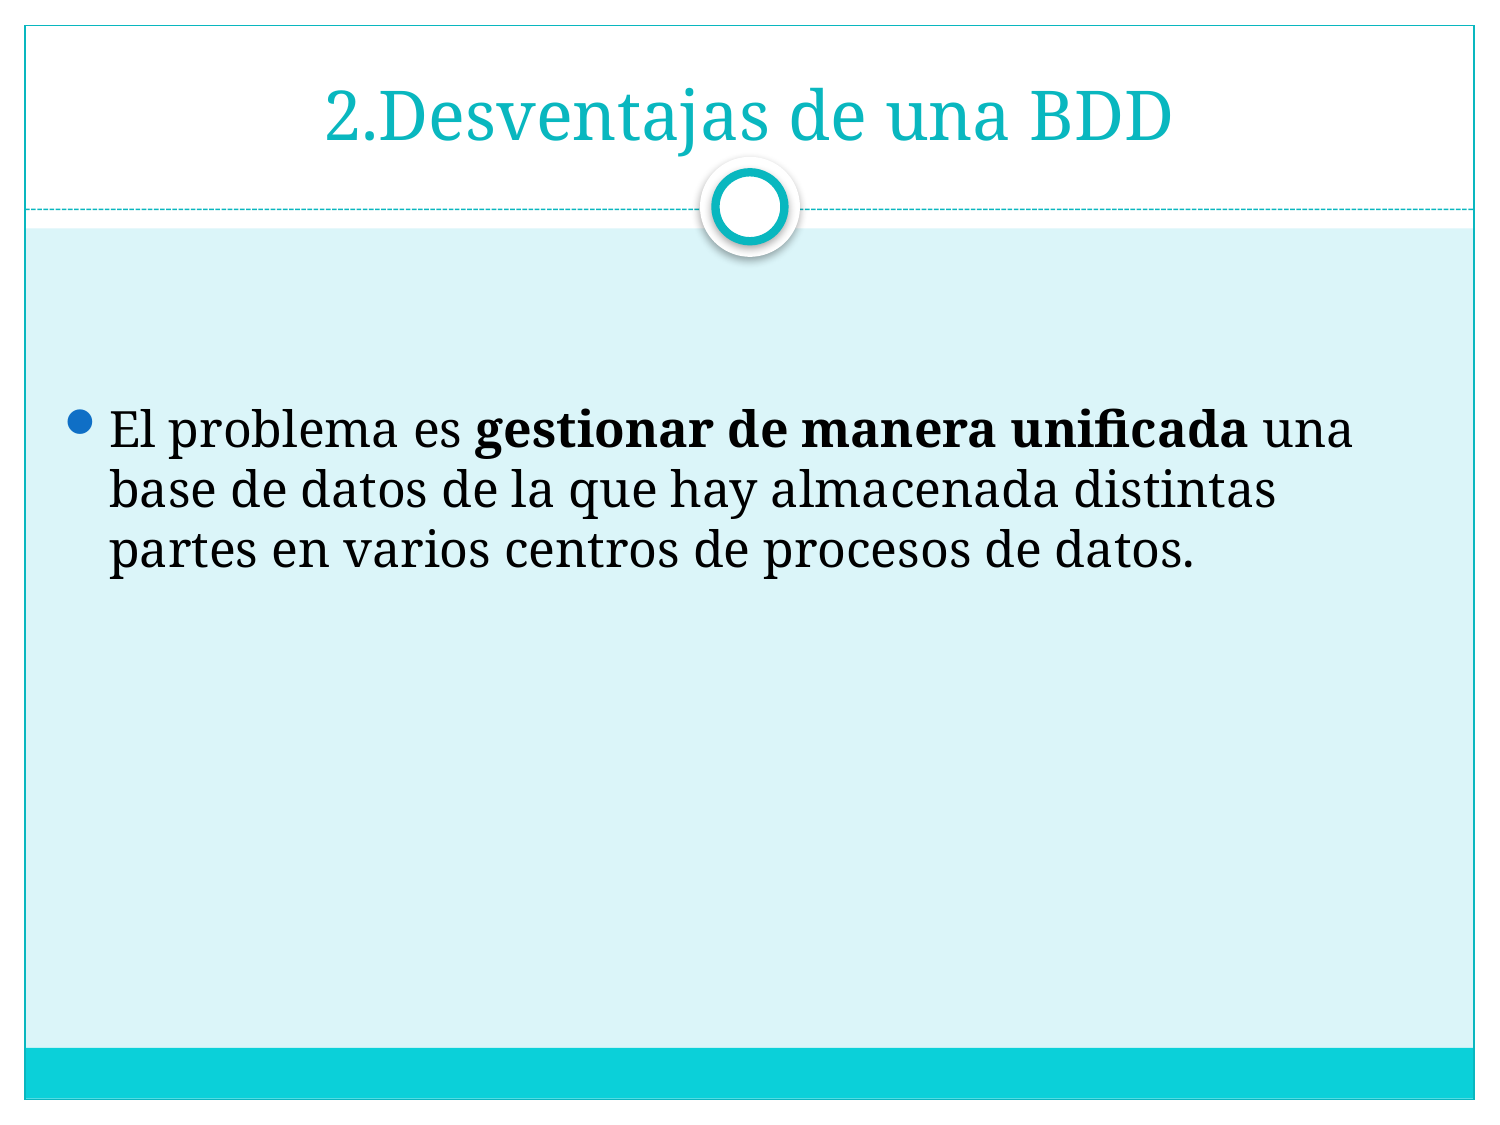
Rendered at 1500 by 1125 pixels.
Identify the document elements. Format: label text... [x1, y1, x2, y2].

title 2.Desventajas de una BDD [49, 37, 1450, 162]
list El problema es gestionar de manera unificada una base de datos de la que hay almacenada distintas partes en varios centros de procesos de datos. [49, 250, 1445, 1001]
